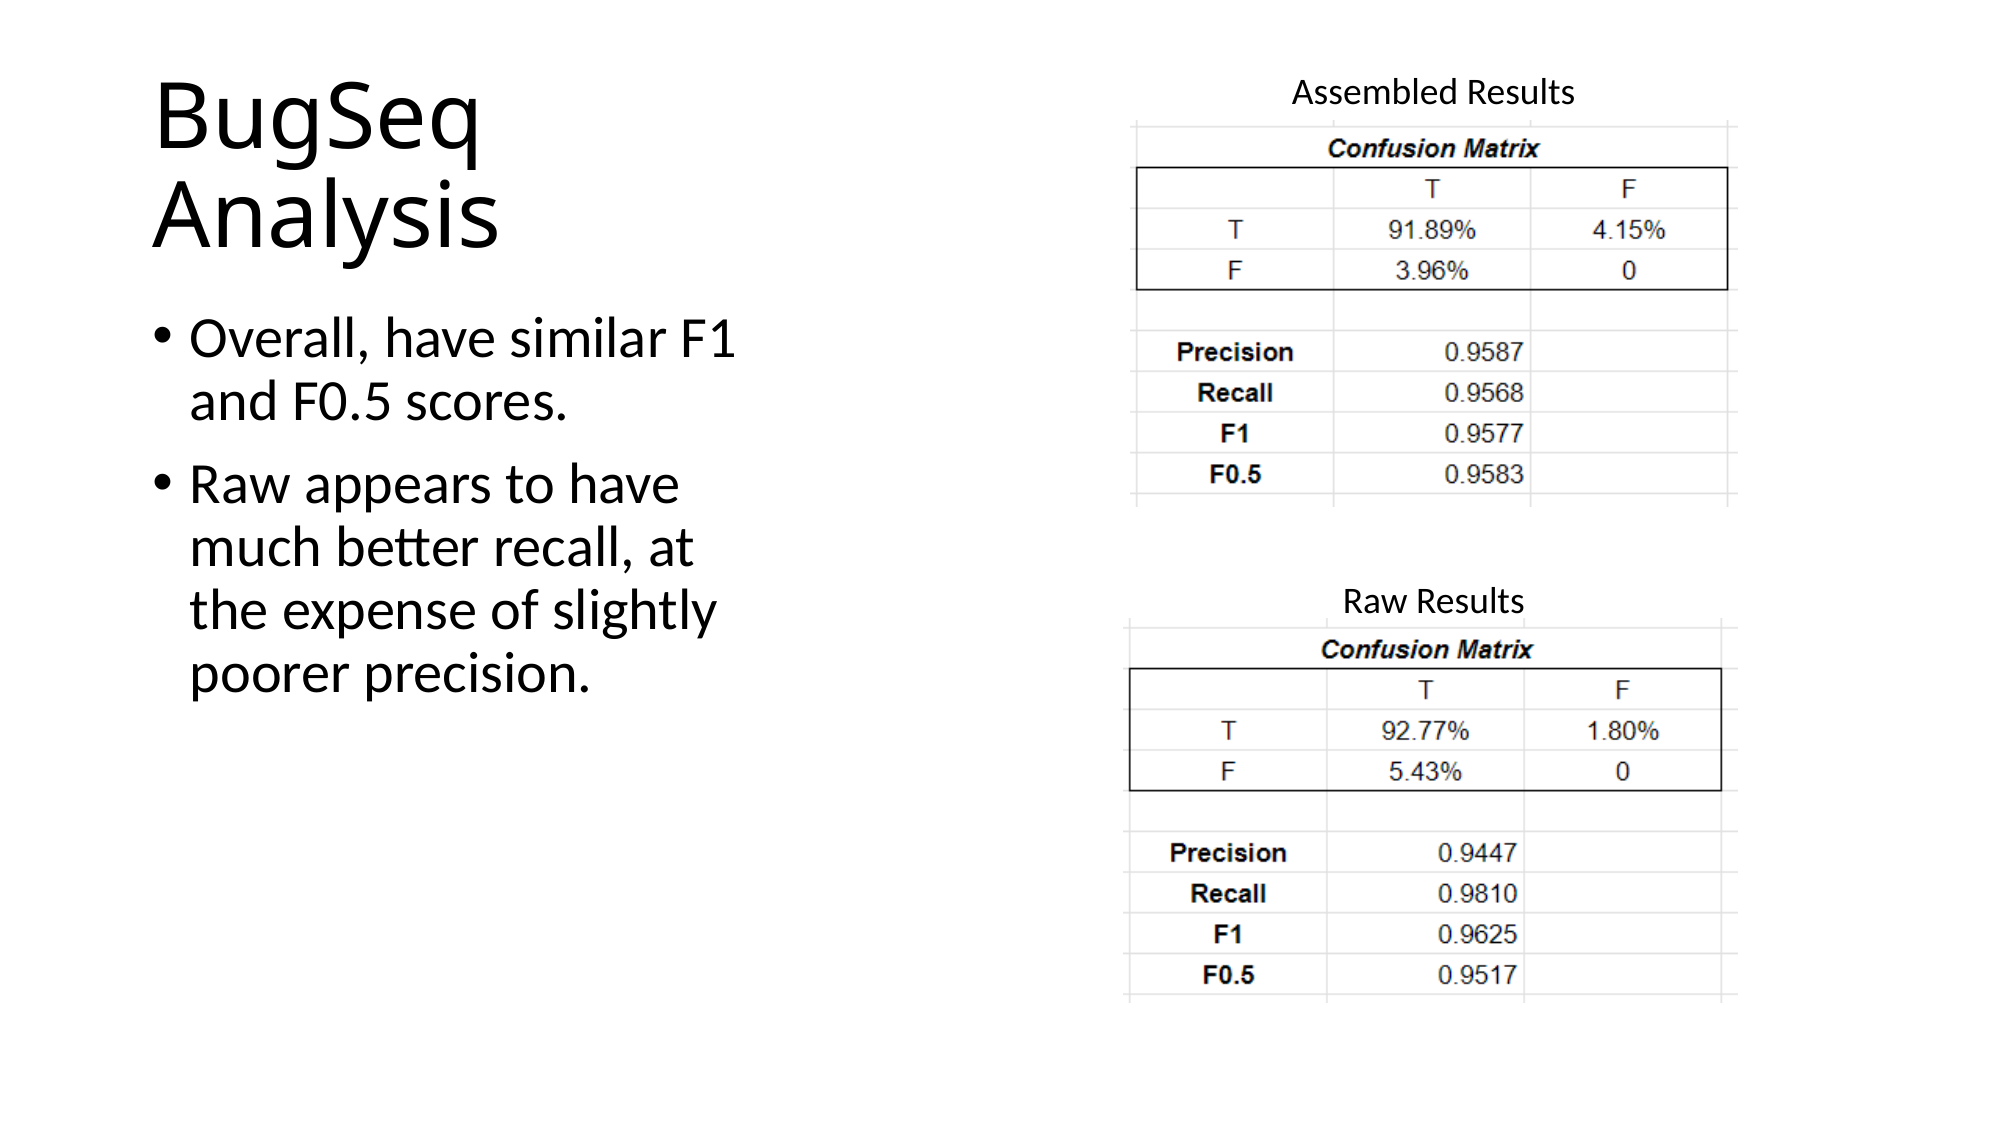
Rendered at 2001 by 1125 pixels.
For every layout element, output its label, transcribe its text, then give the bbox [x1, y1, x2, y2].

text_box Raw Results [1275, 568, 1593, 618]
text_box Overall, have similar F1 and F0.5 scores. Raw appears to have much better recall, at the expense of slightly poorer precision. [137, 299, 779, 1014]
picture [1129, 120, 1738, 507]
picture [1123, 618, 1738, 1003]
title BugSeq Analysis [137, 59, 779, 278]
text_box Assembled Results [1275, 59, 1593, 120]
